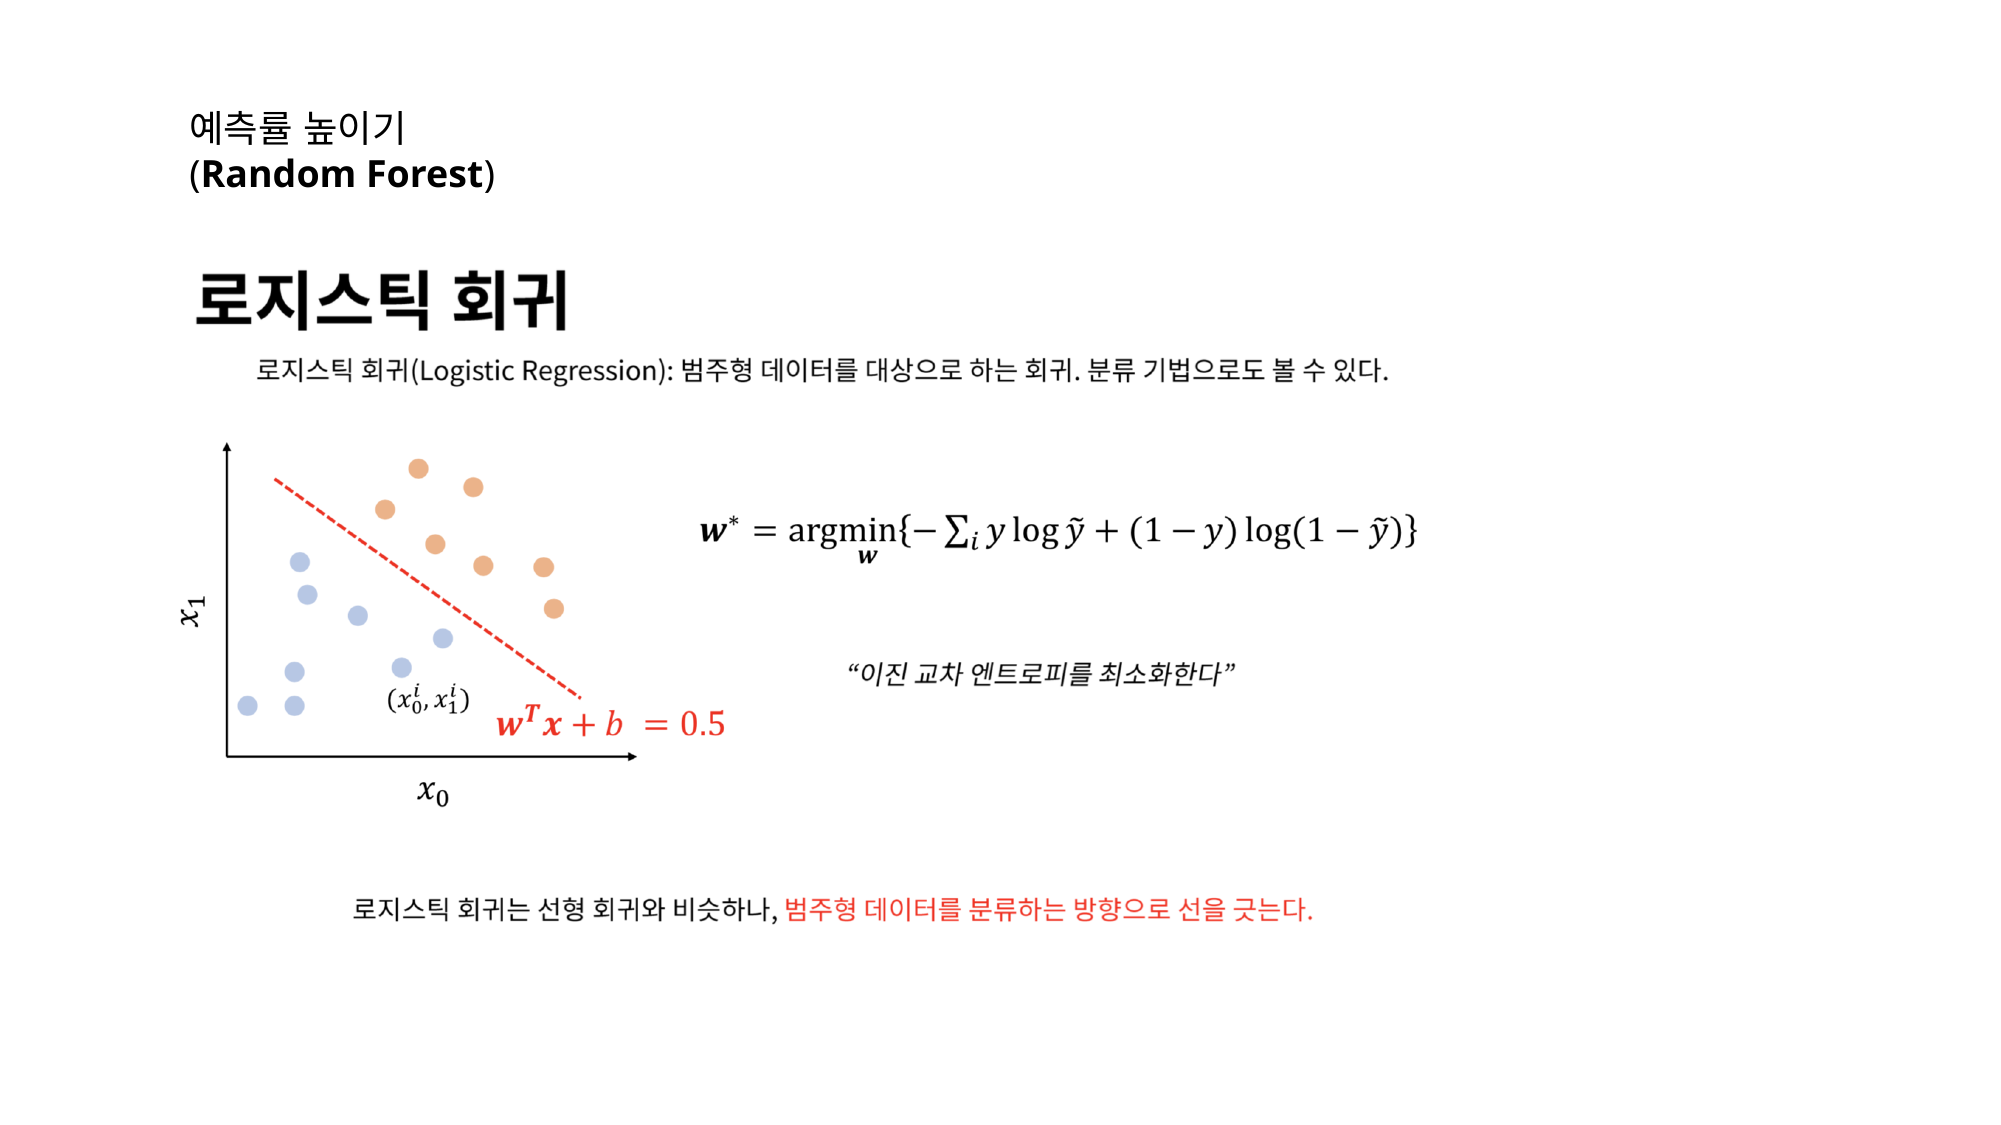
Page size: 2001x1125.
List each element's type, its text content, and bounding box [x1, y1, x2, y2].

picture [174, 255, 1435, 942]
text_box 예측률 높이기 (Random Forest) [174, 97, 567, 203]
